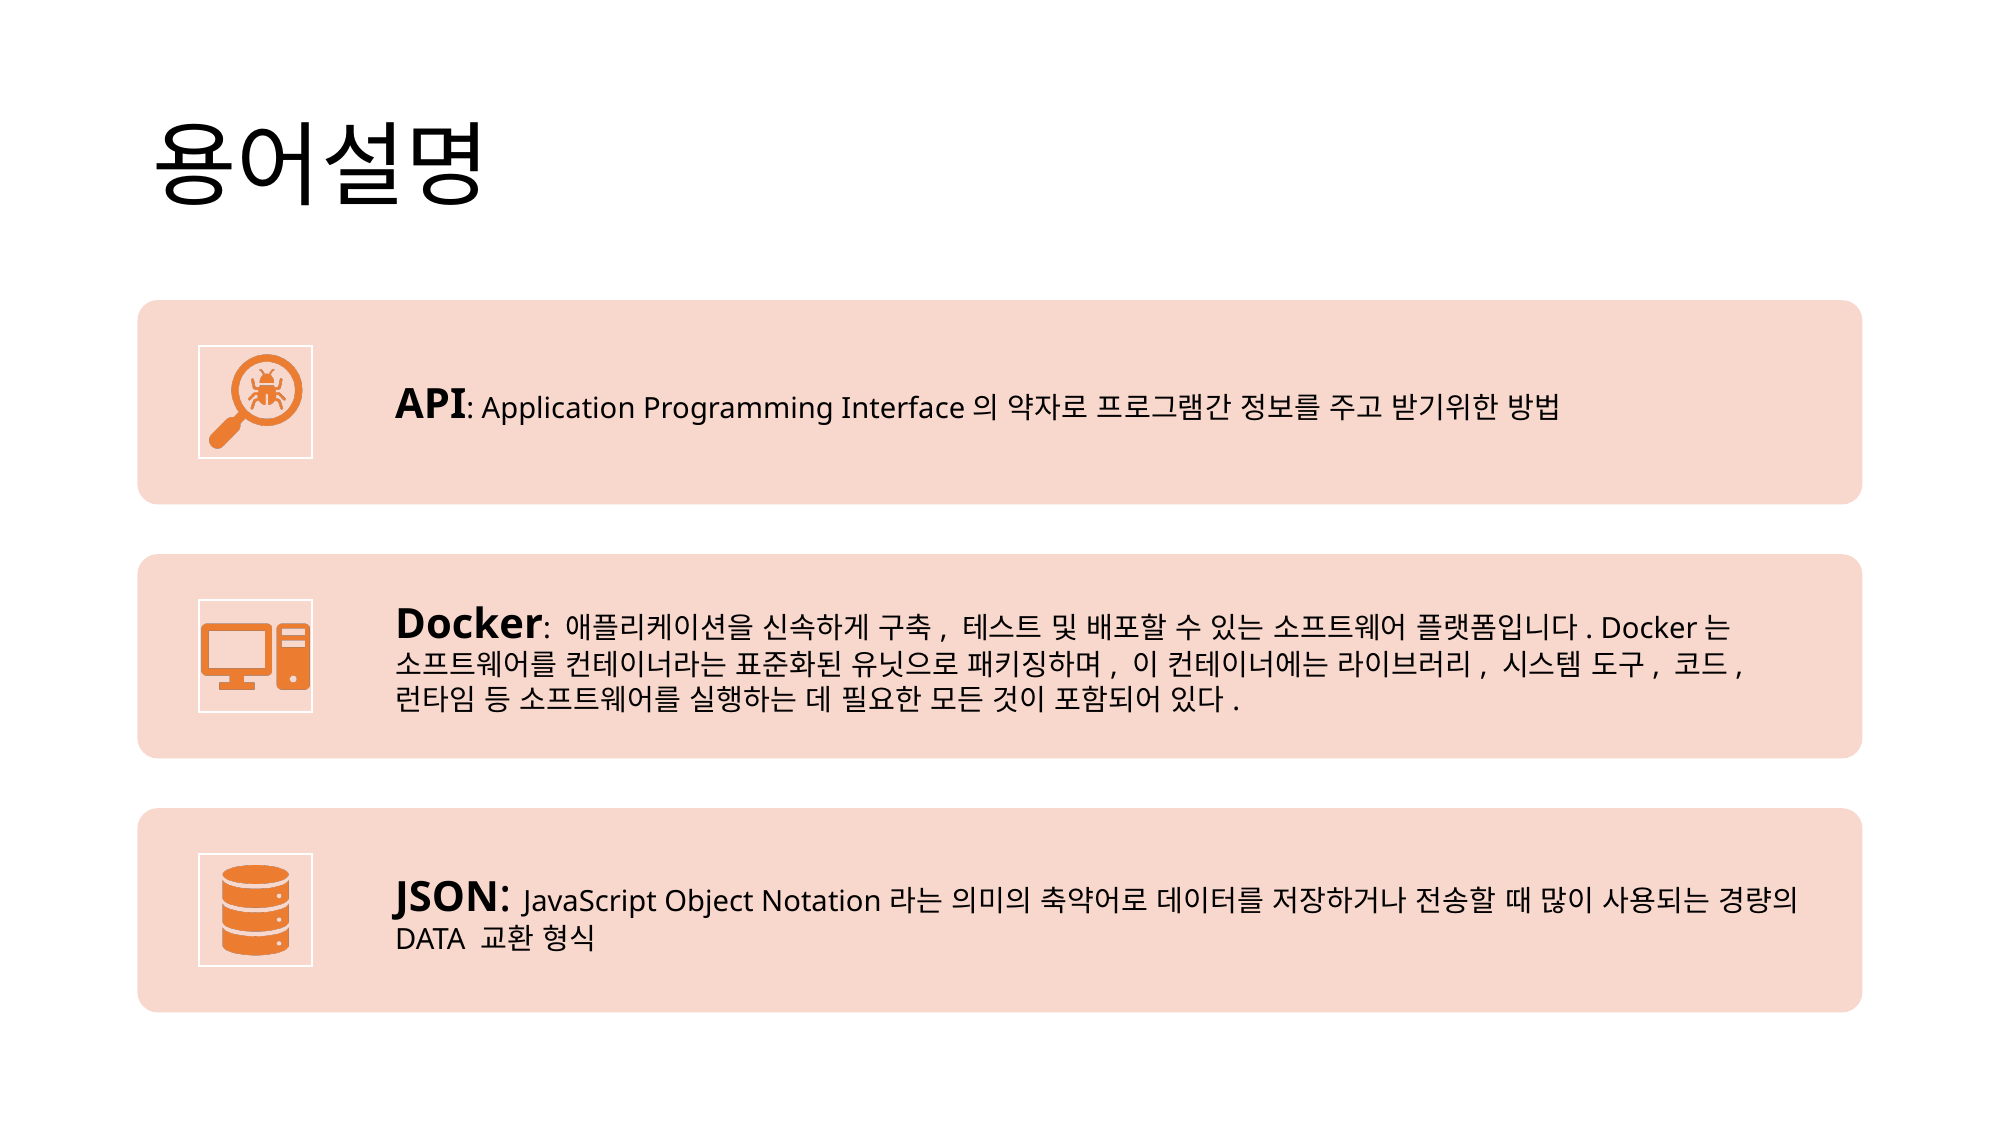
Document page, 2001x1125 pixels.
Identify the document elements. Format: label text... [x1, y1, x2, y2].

title 용어설명 [137, 59, 1863, 278]
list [137, 299, 1863, 1014]
